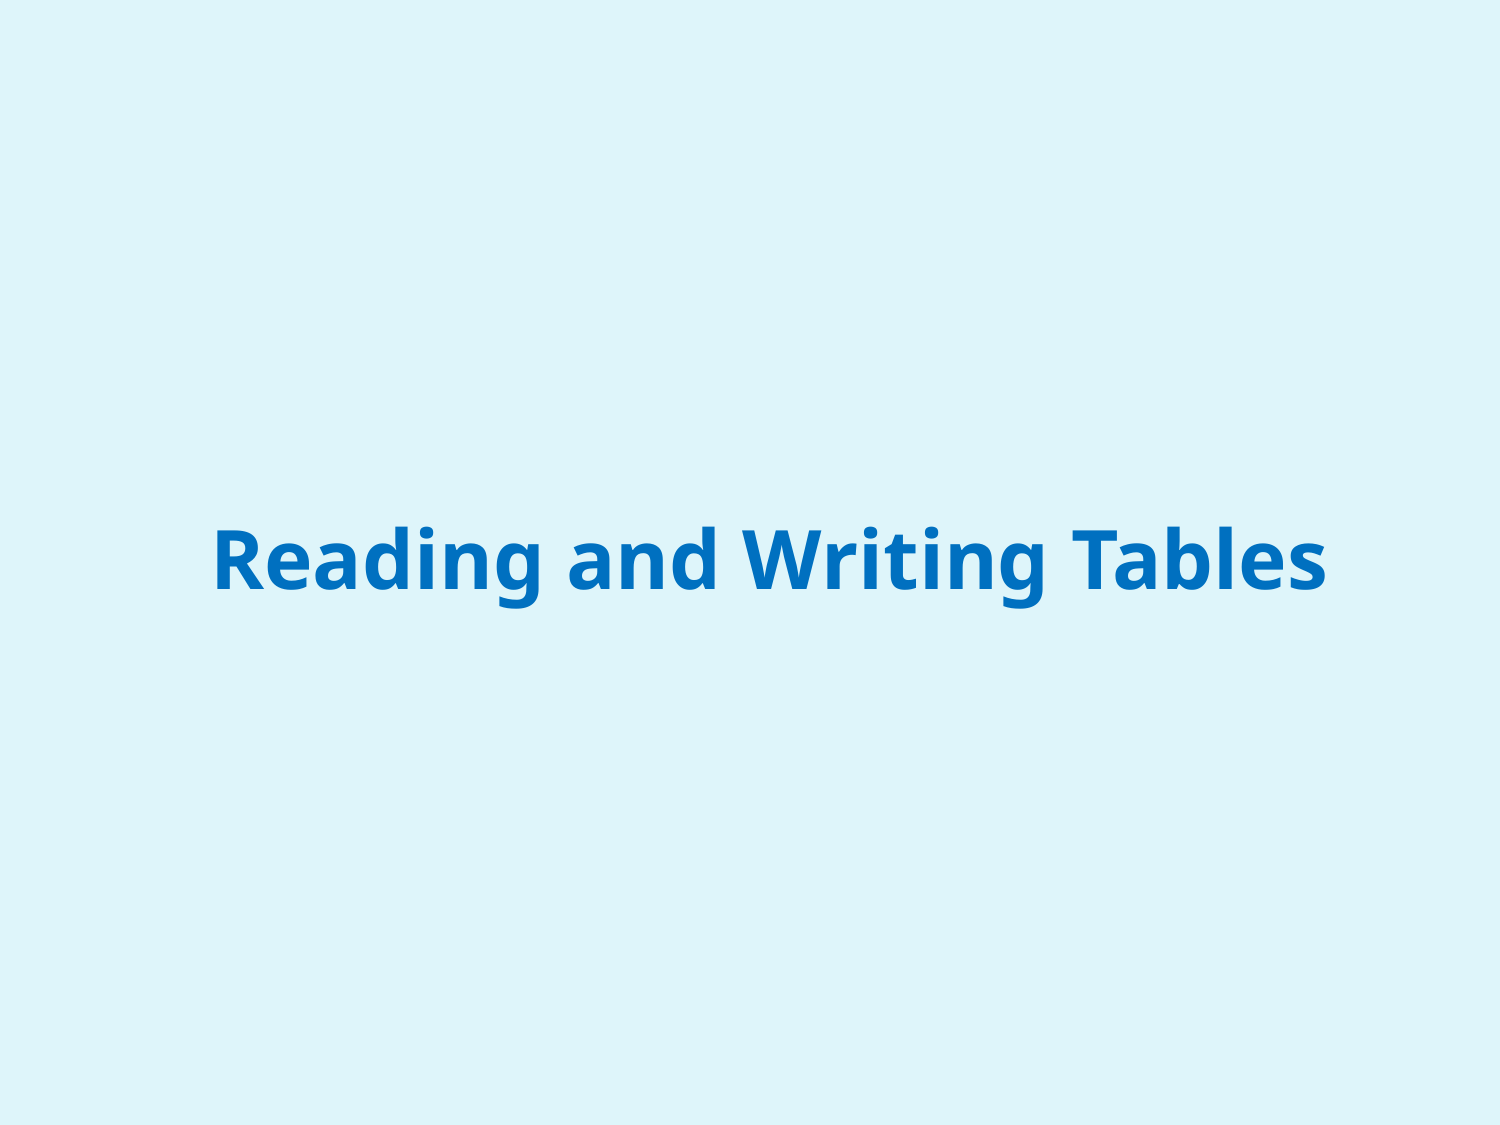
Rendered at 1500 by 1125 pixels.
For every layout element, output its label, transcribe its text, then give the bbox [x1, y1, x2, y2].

title Reading and Writing Tables [100, 474, 1438, 638]
